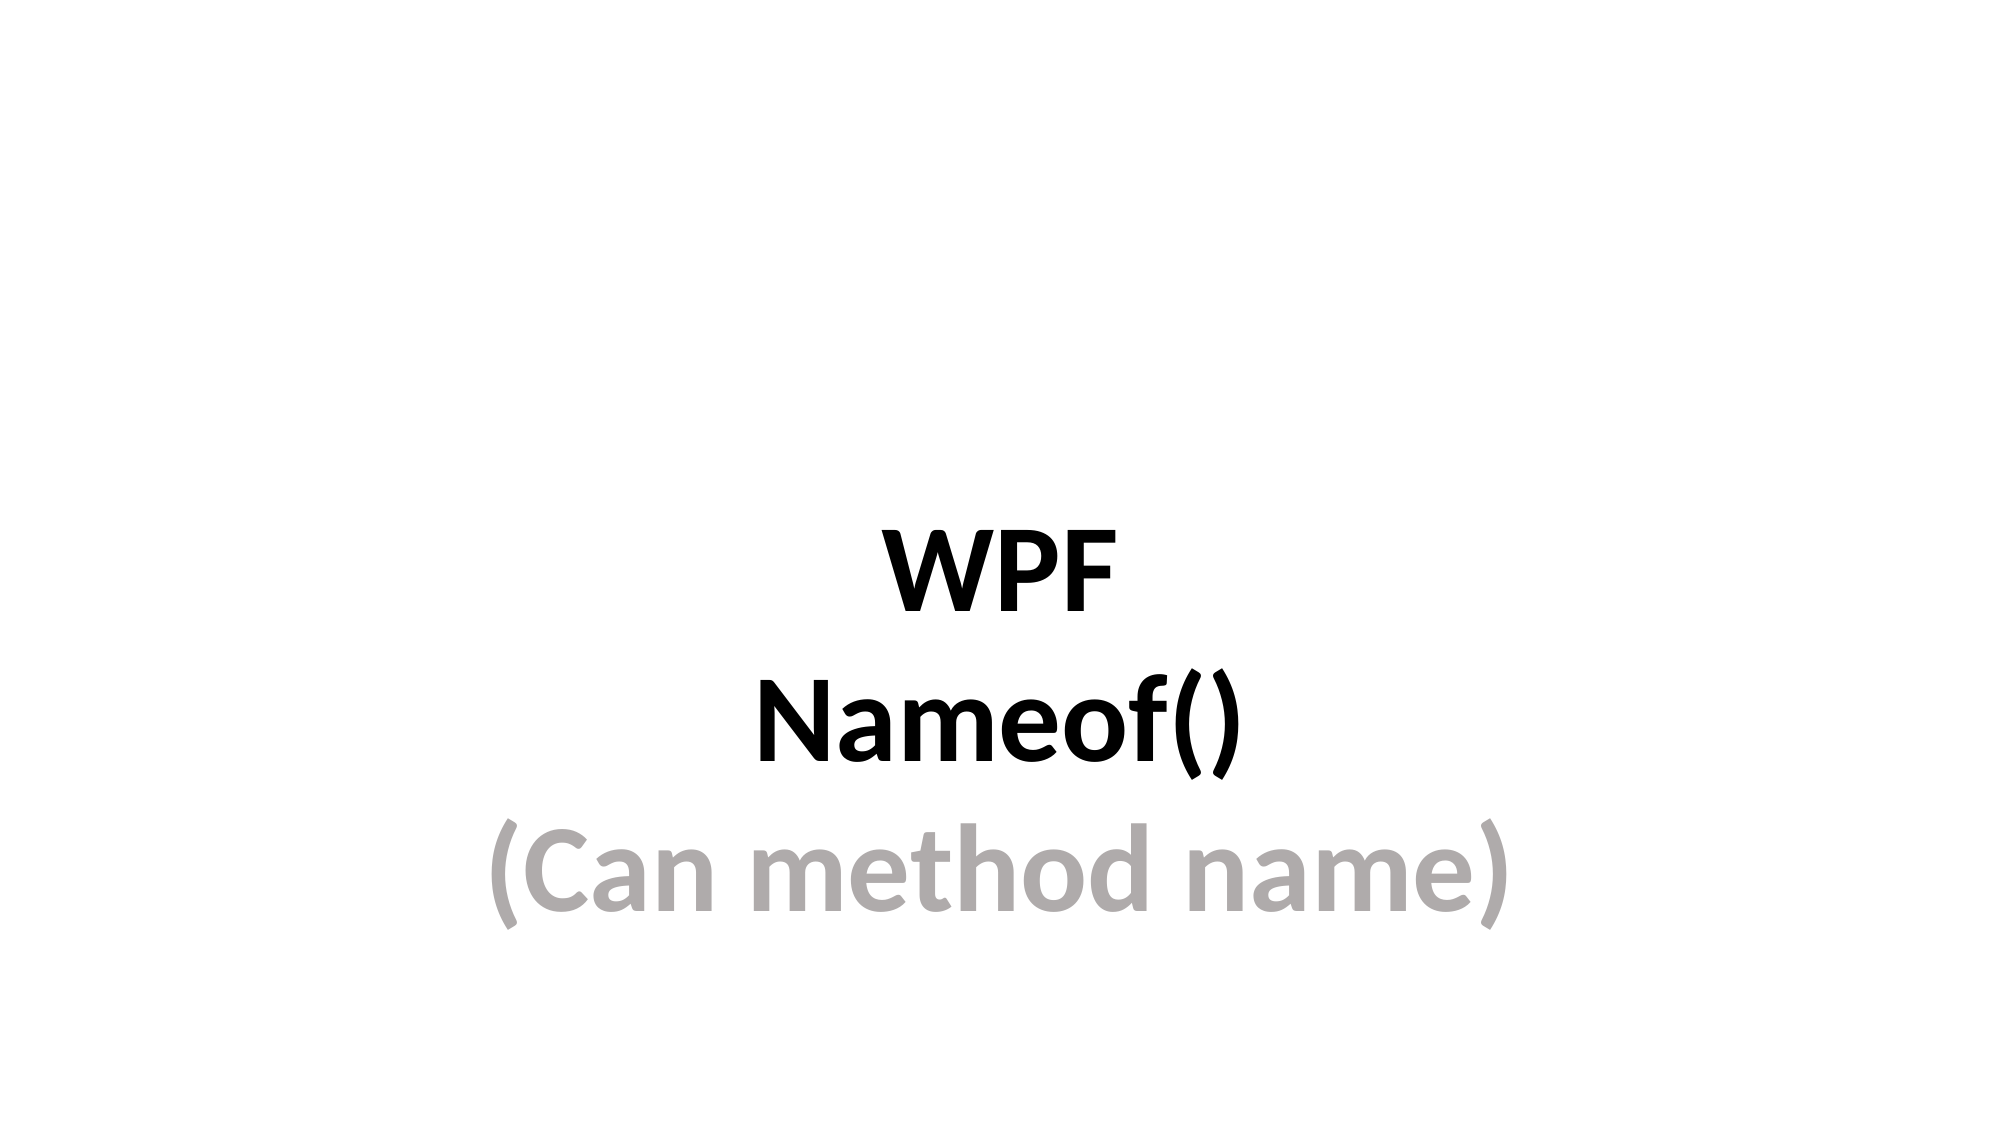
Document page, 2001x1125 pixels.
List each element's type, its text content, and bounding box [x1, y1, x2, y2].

text_box WPF Nameof() (Can method name) [469, 479, 1531, 944]
